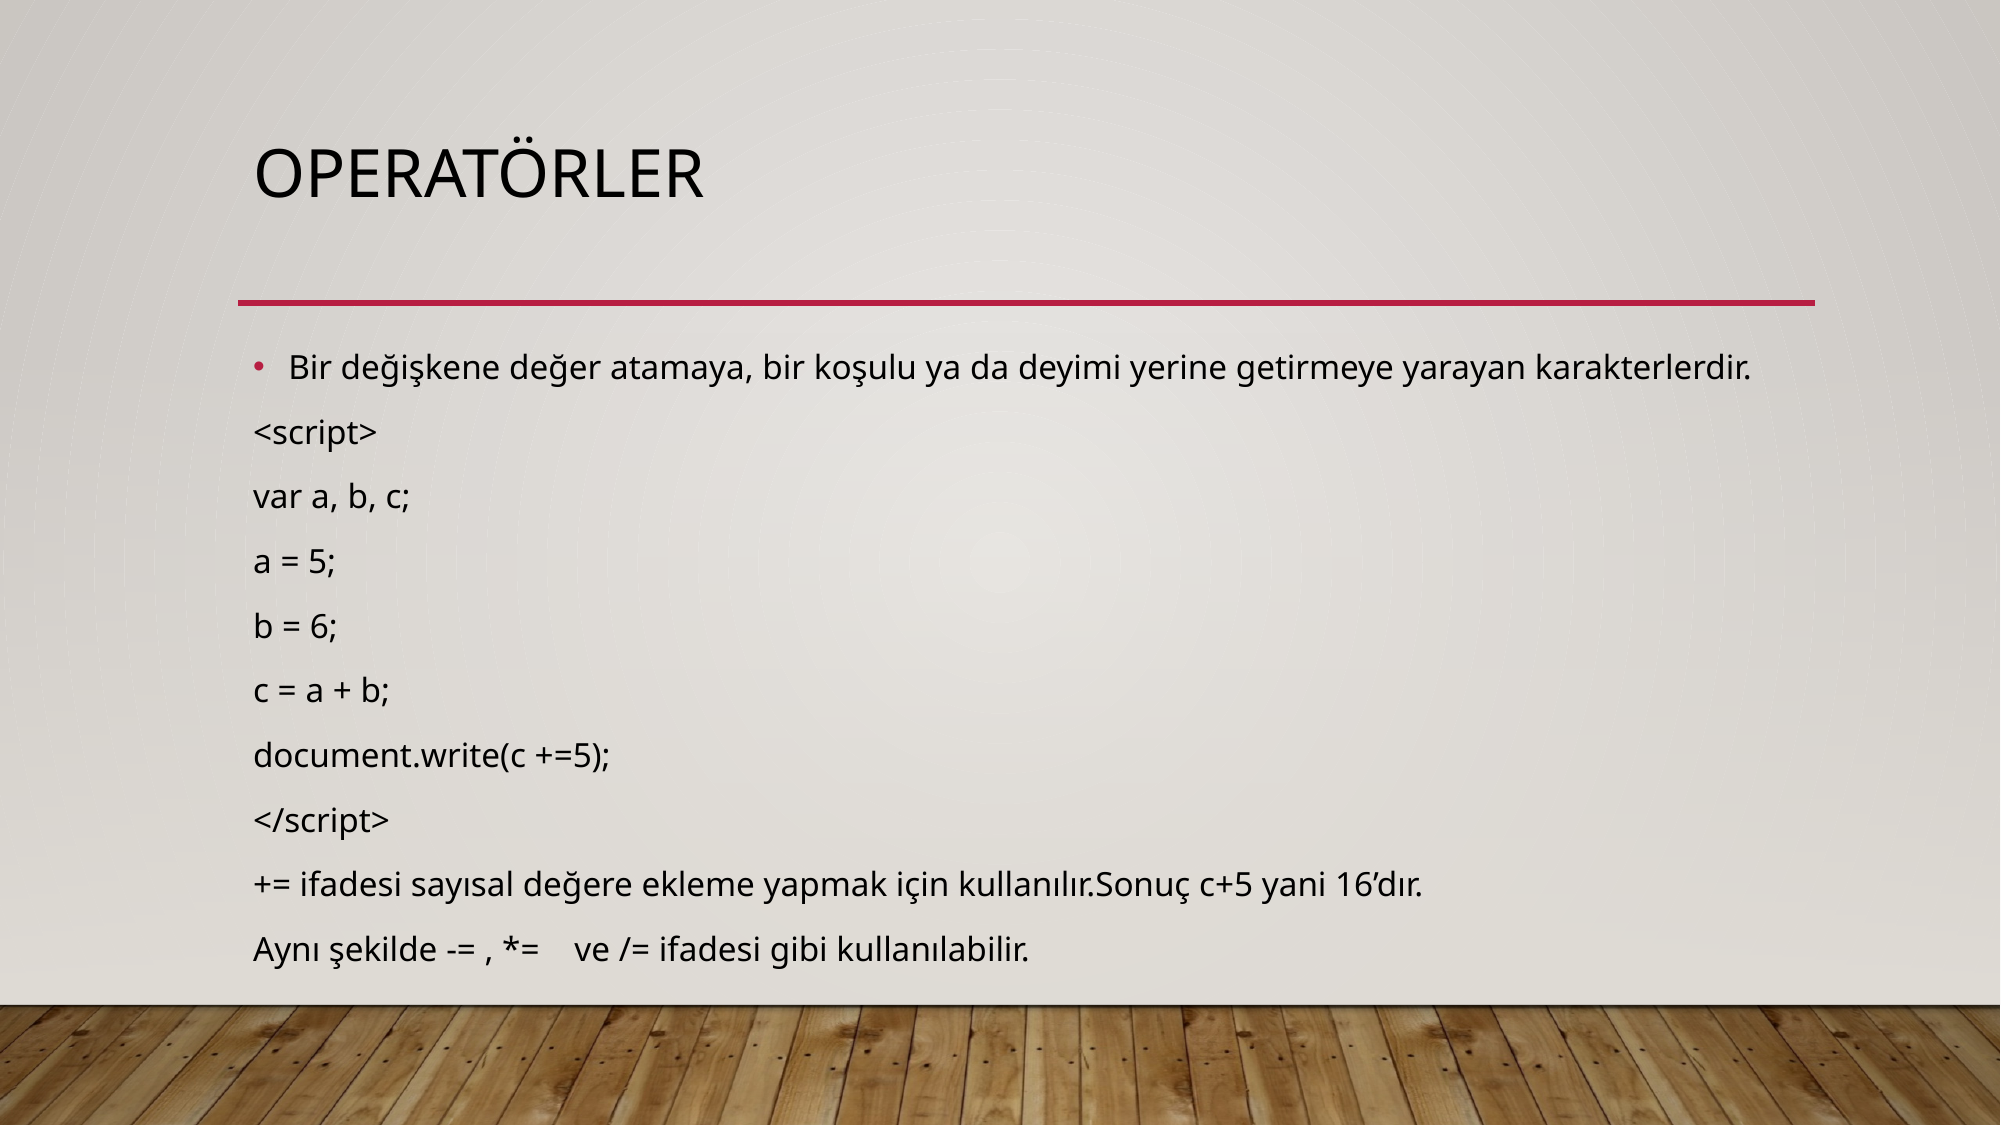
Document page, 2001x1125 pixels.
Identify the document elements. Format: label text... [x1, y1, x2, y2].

picture [0, 1005, 2000, 1125]
title Operatörler [238, 131, 1814, 305]
list Bir değişkene değer atamaya, bir koşulu ya da deyimi yerine getirmeye yarayan karakterlerdir. <script> var a, b, c; a = 5; b = 6; c = a + b; document.write(c +=5); </script> += ifadesi sayısal değere ekleme yapmak için kullanılır.Sonuç c+5 yani 16’dır. Aynı şekilde -= , *= ve /= ifadesi gibi kullanılabilir. [238, 330, 1814, 980]
